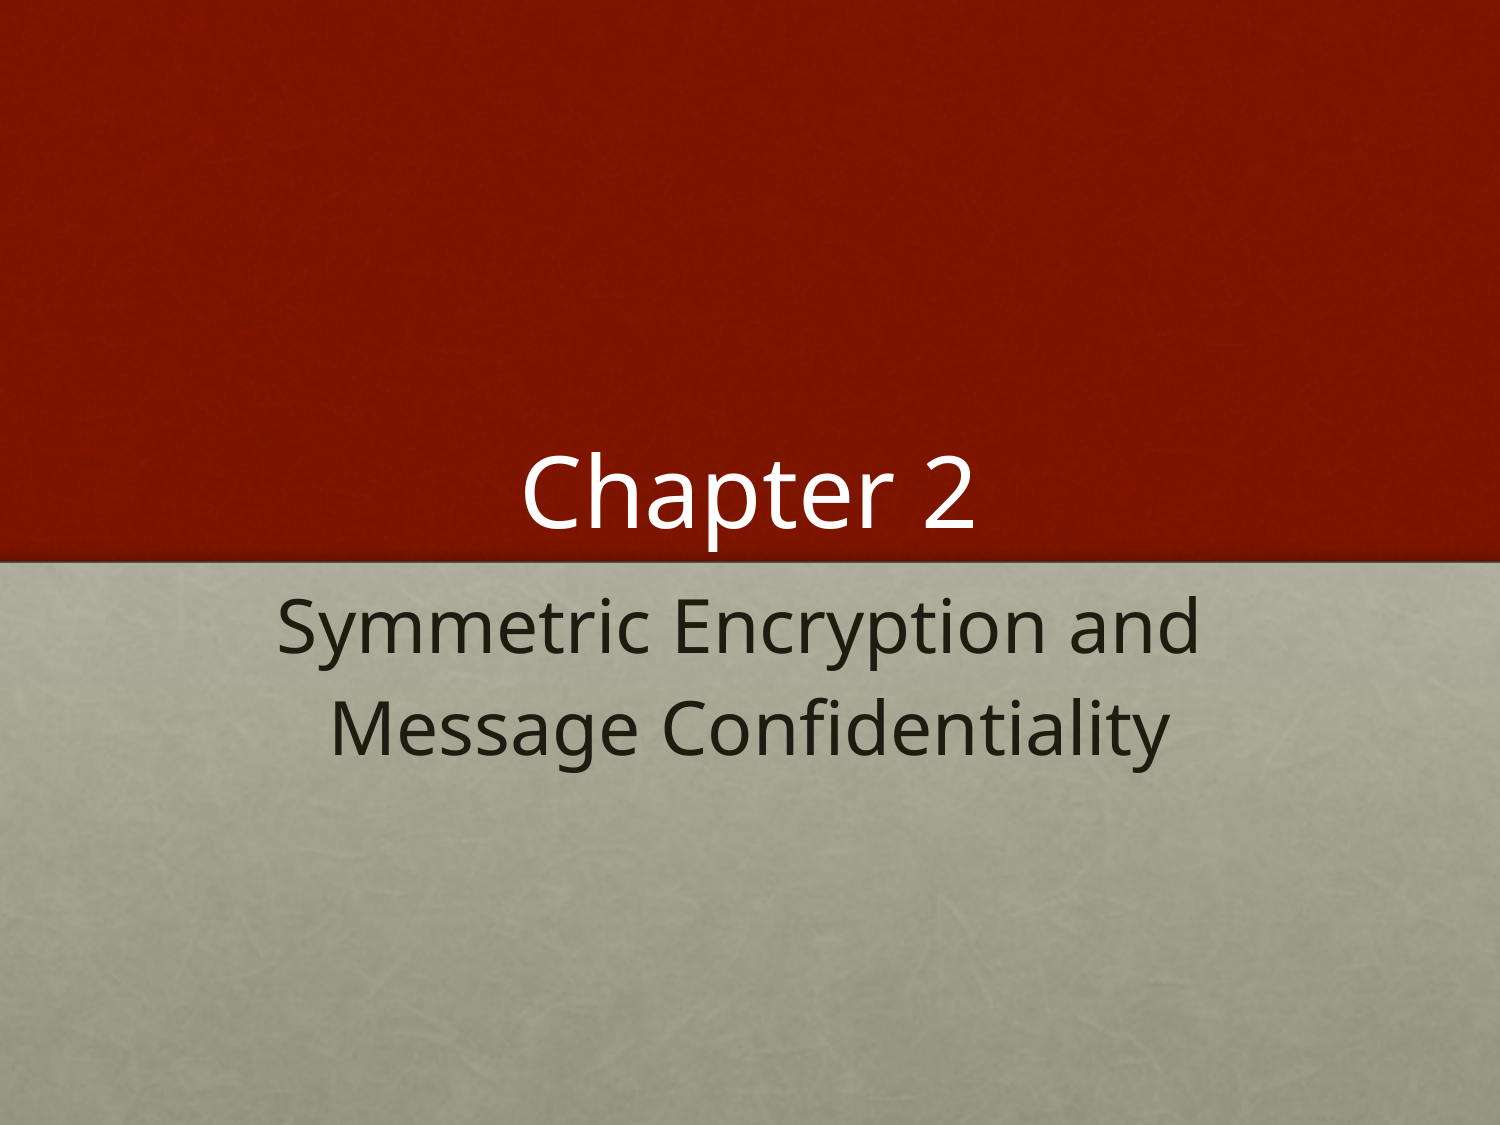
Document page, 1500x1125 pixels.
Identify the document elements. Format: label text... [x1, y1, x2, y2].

picture [0, 541, 1500, 1125]
subtitle Symmetric Encryption and Message Confidentiality [127, 570, 1372, 859]
title Chapter 2 [127, 314, 1372, 556]
